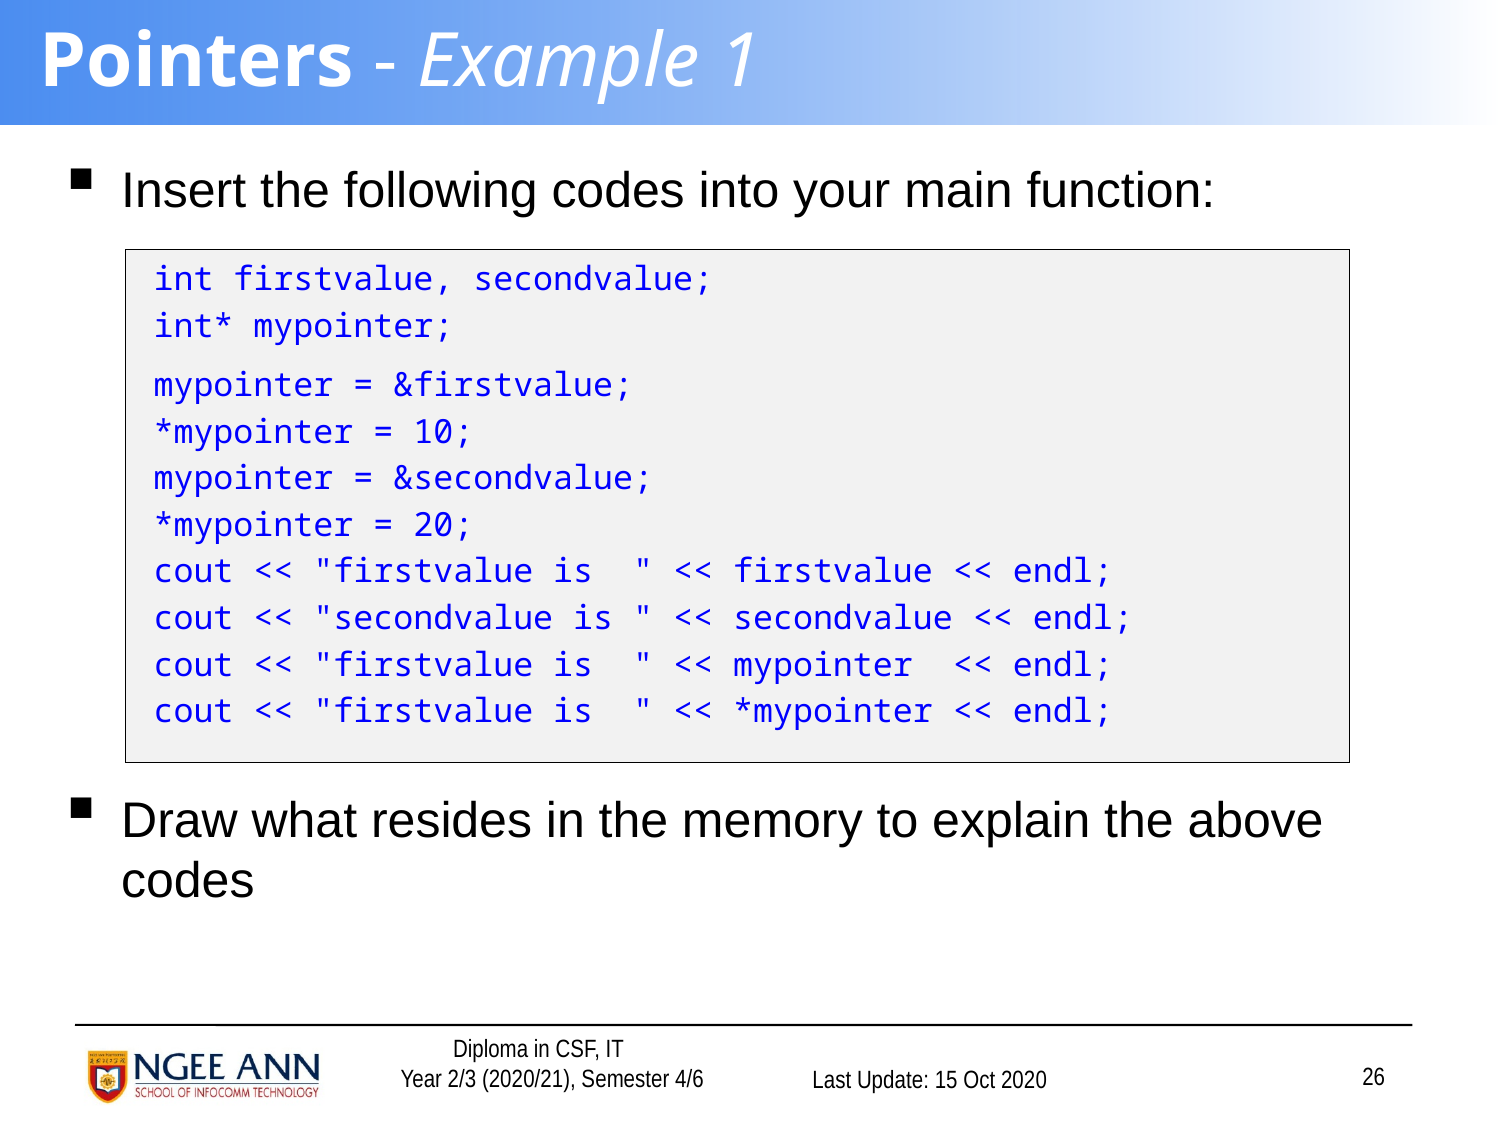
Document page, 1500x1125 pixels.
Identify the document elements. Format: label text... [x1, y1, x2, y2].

picture [62, 1028, 344, 1125]
title Pointers - Example 1 [23, 0, 1500, 115]
text_box int firstvalue, secondvalue; int* mypointer; mypointer = &firstvalue; *mypointer = 10; mypointer = &secondvalue; *mypointer = 20; cout << "firstvalue is " << firstvalue << endl; cout << "secondvalue is " << secondvalue << endl; cout << "firstvalue is " << mypointer << endl; cout << "firstvalue is " << *mypointer << endl; [125, 249, 1350, 763]
list Insert the following codes into your main function: Draw what resides in the memory to explain the above codes [50, 149, 1475, 1025]
